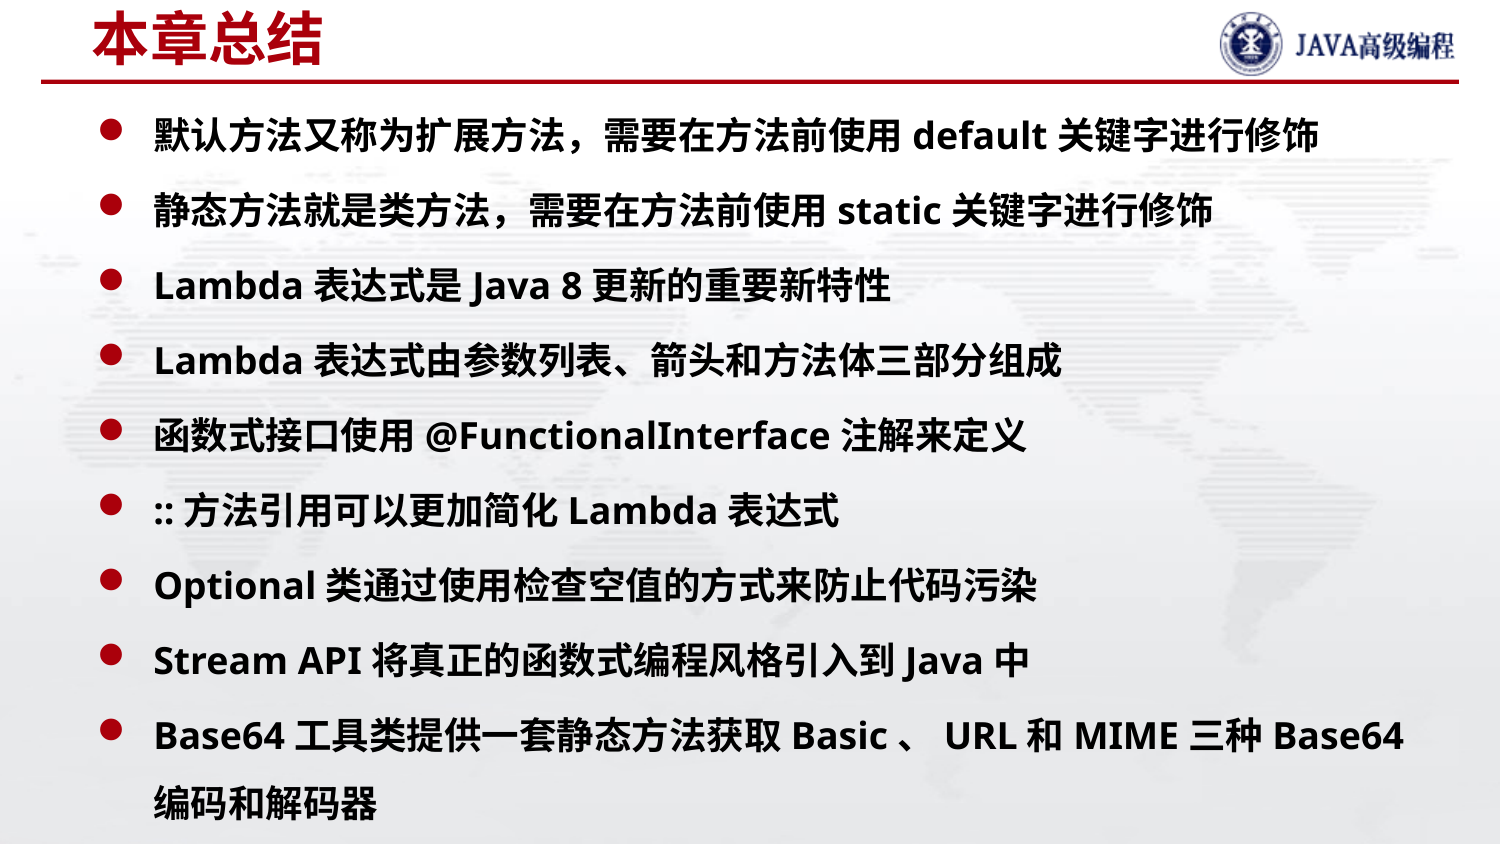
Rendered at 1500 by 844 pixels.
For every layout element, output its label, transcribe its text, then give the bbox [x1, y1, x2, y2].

picture [0, 0, 1500, 844]
title 本章总结 [76, 2, 873, 71]
list 默认方法又称为扩展方法，需要在方法前使用default关键字进行修饰 静态方法就是类方法，需要在方法前使用static关键字进行修饰 Lambda表达式是Java 8更新的重要新特性 Lambda表达式由参数列表、箭头和方法体三部分组成 函数式接口使用@FunctionalInterface注解来定义 ::方法引用可以更加简化Lambda表达式 Optional类通过使用检查空值的方式来防止代码污染 Stream API将真正的函数式编程风格引入到Java中 Base64工具类提供一套静态方法获取Basic、URL和MIME三种Base64编码和解码器 [81, 81, 1430, 809]
